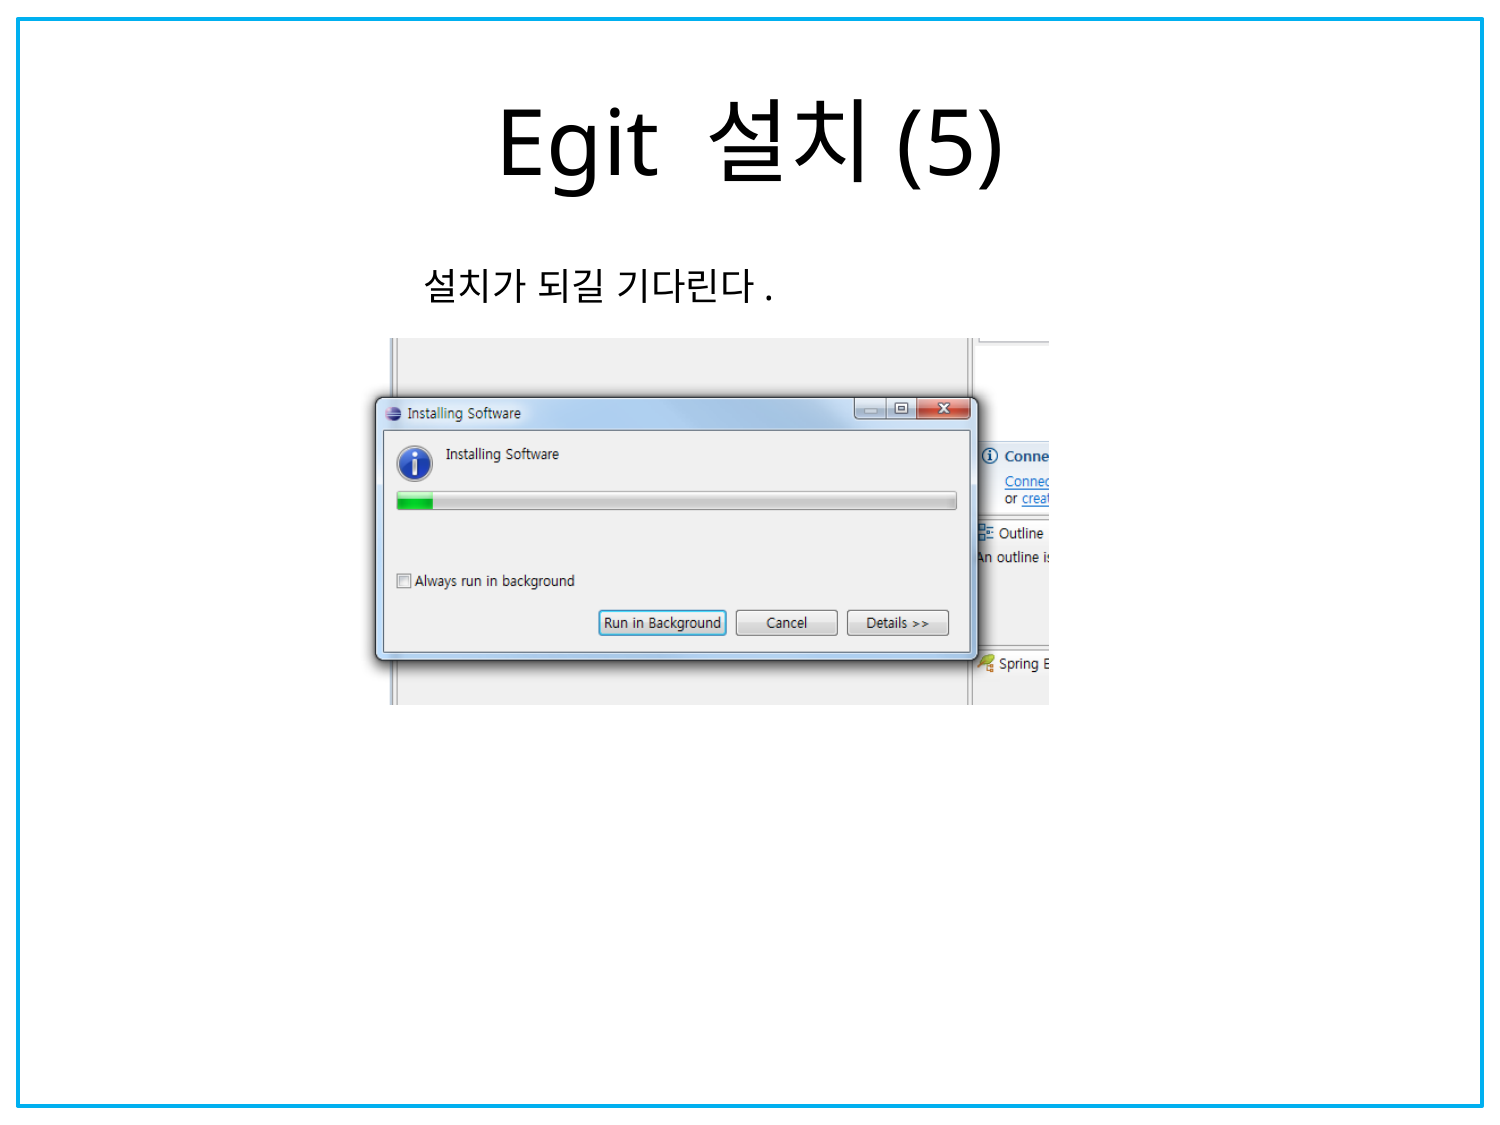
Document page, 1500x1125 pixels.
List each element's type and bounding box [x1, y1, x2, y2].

picture [324, 337, 1049, 706]
text_box [16, 17, 1484, 1108]
